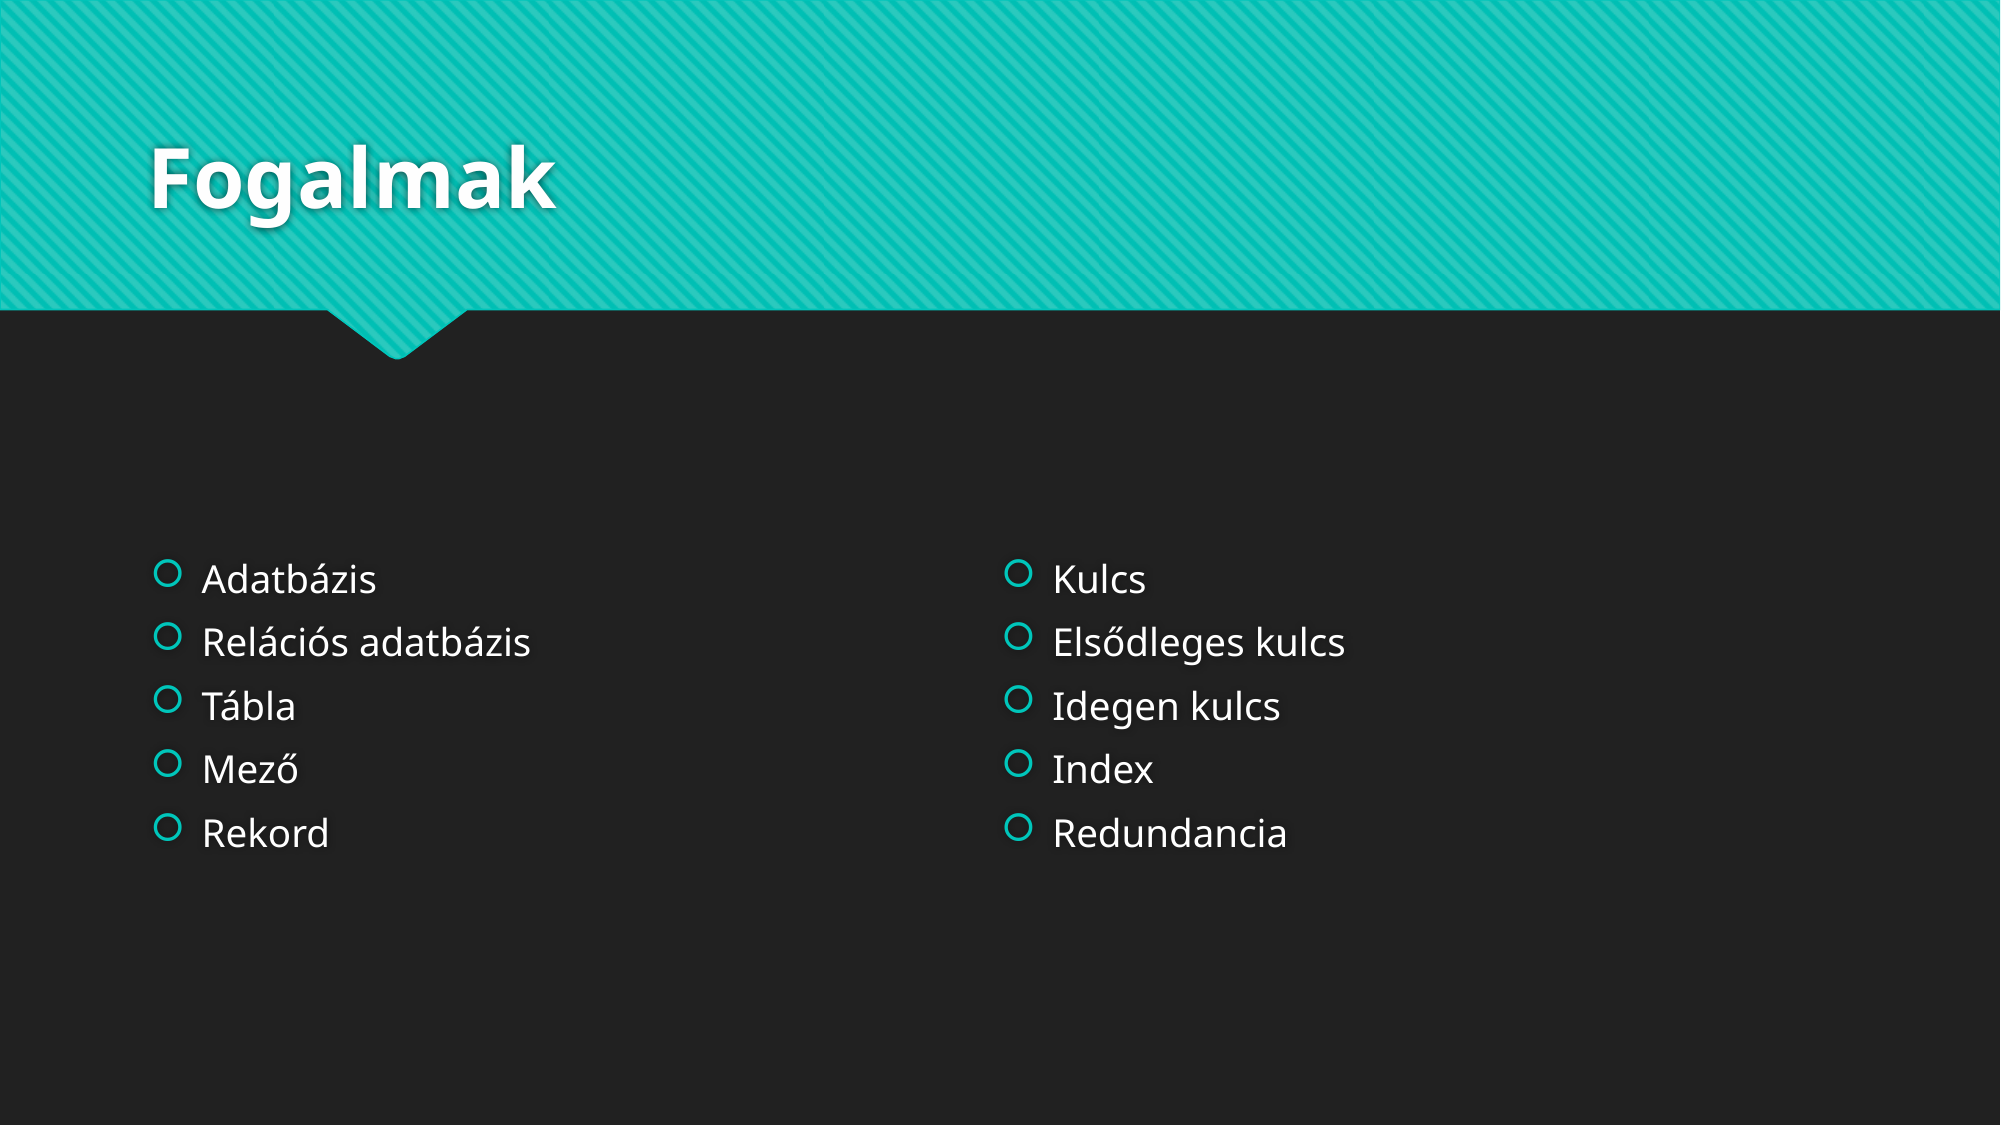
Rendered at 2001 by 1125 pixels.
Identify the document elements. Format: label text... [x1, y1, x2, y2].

list Adatbázis Relációs adatbázis Tábla Mező Rekord Kulcs Elsődleges kulcs Idegen kulcs Index Redundancia [135, 546, 1868, 864]
title Fogalmak [132, 73, 1868, 233]
